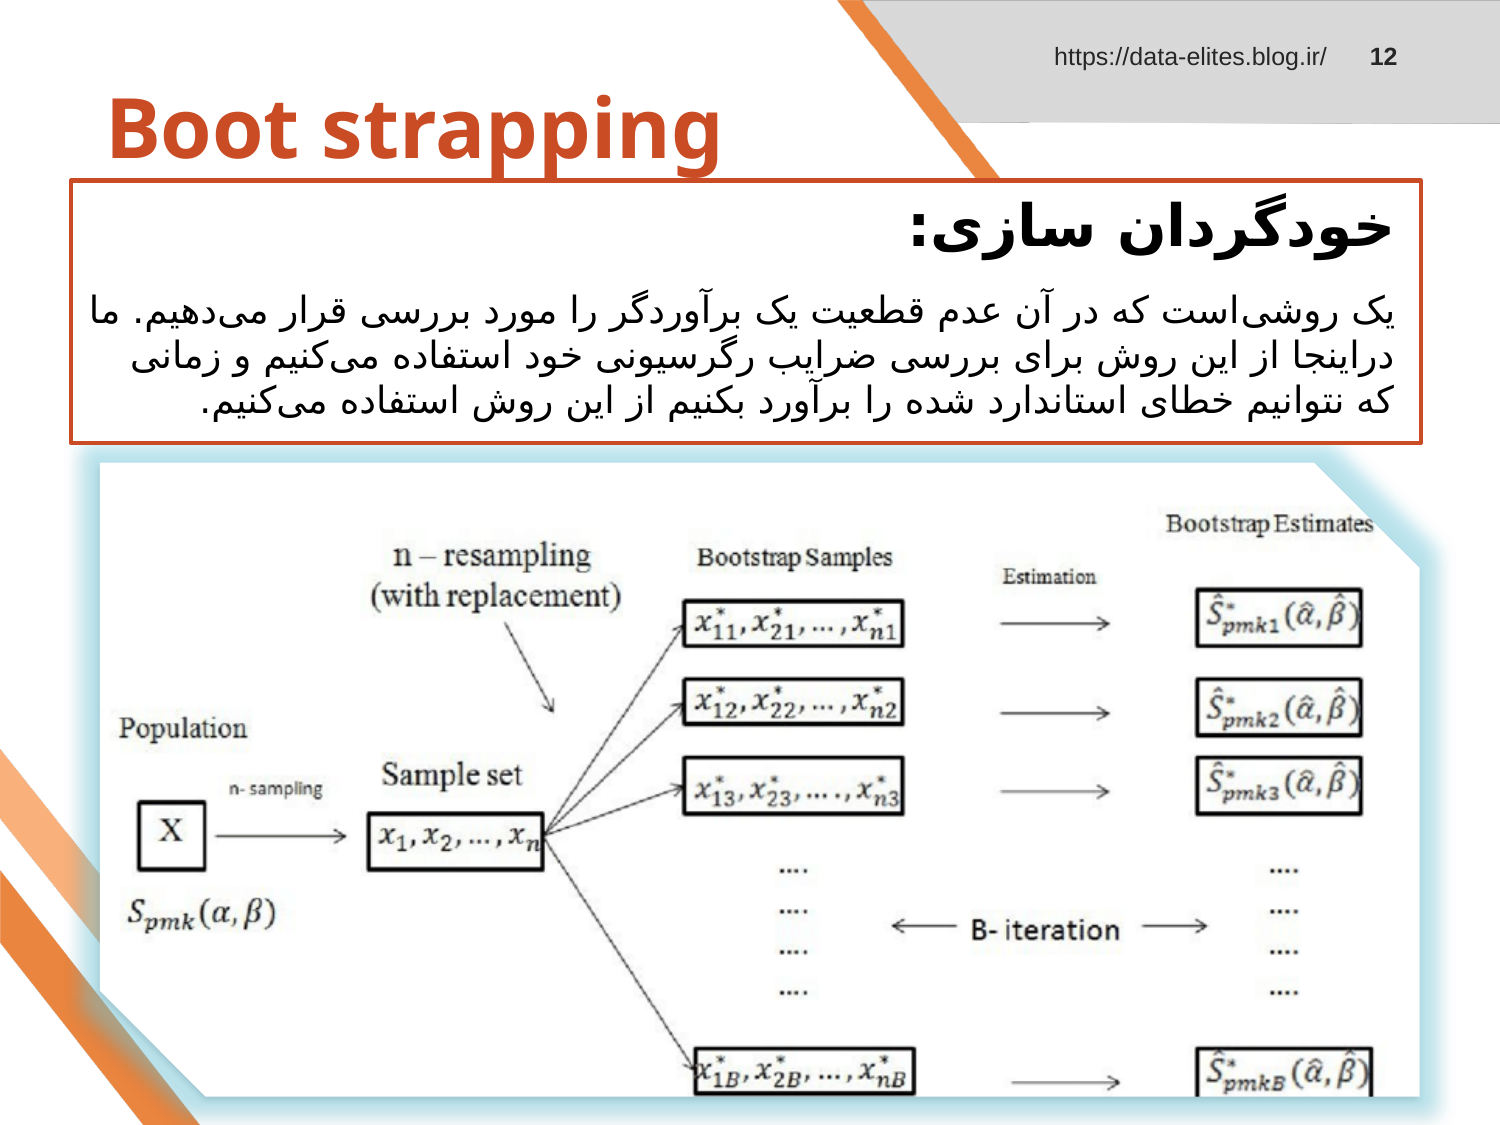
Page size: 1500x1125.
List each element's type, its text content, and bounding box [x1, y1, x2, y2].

footer https://data-elites.blog.ir/ [937, 28, 1342, 78]
picture [0, 462, 1420, 1125]
slide_number 12 [1342, 28, 1425, 78]
picture [837, 0, 1500, 178]
list خودگردان سازی: یک روشی‌است که در آن عدم قطعیت یک برآوردگر را مورد بررسی قرار می‌دهیم. ما دراینجا از این روش برای بررسی ضرایب رگرسیونی خود استفاده می‌کنیم و زمانی که نتوانیم خطای استاندارد شده را برآورد بکنیم از این روش استفاده می‌کنیم. [69, 178, 1423, 445]
title Boot strapping [75, 59, 875, 178]
